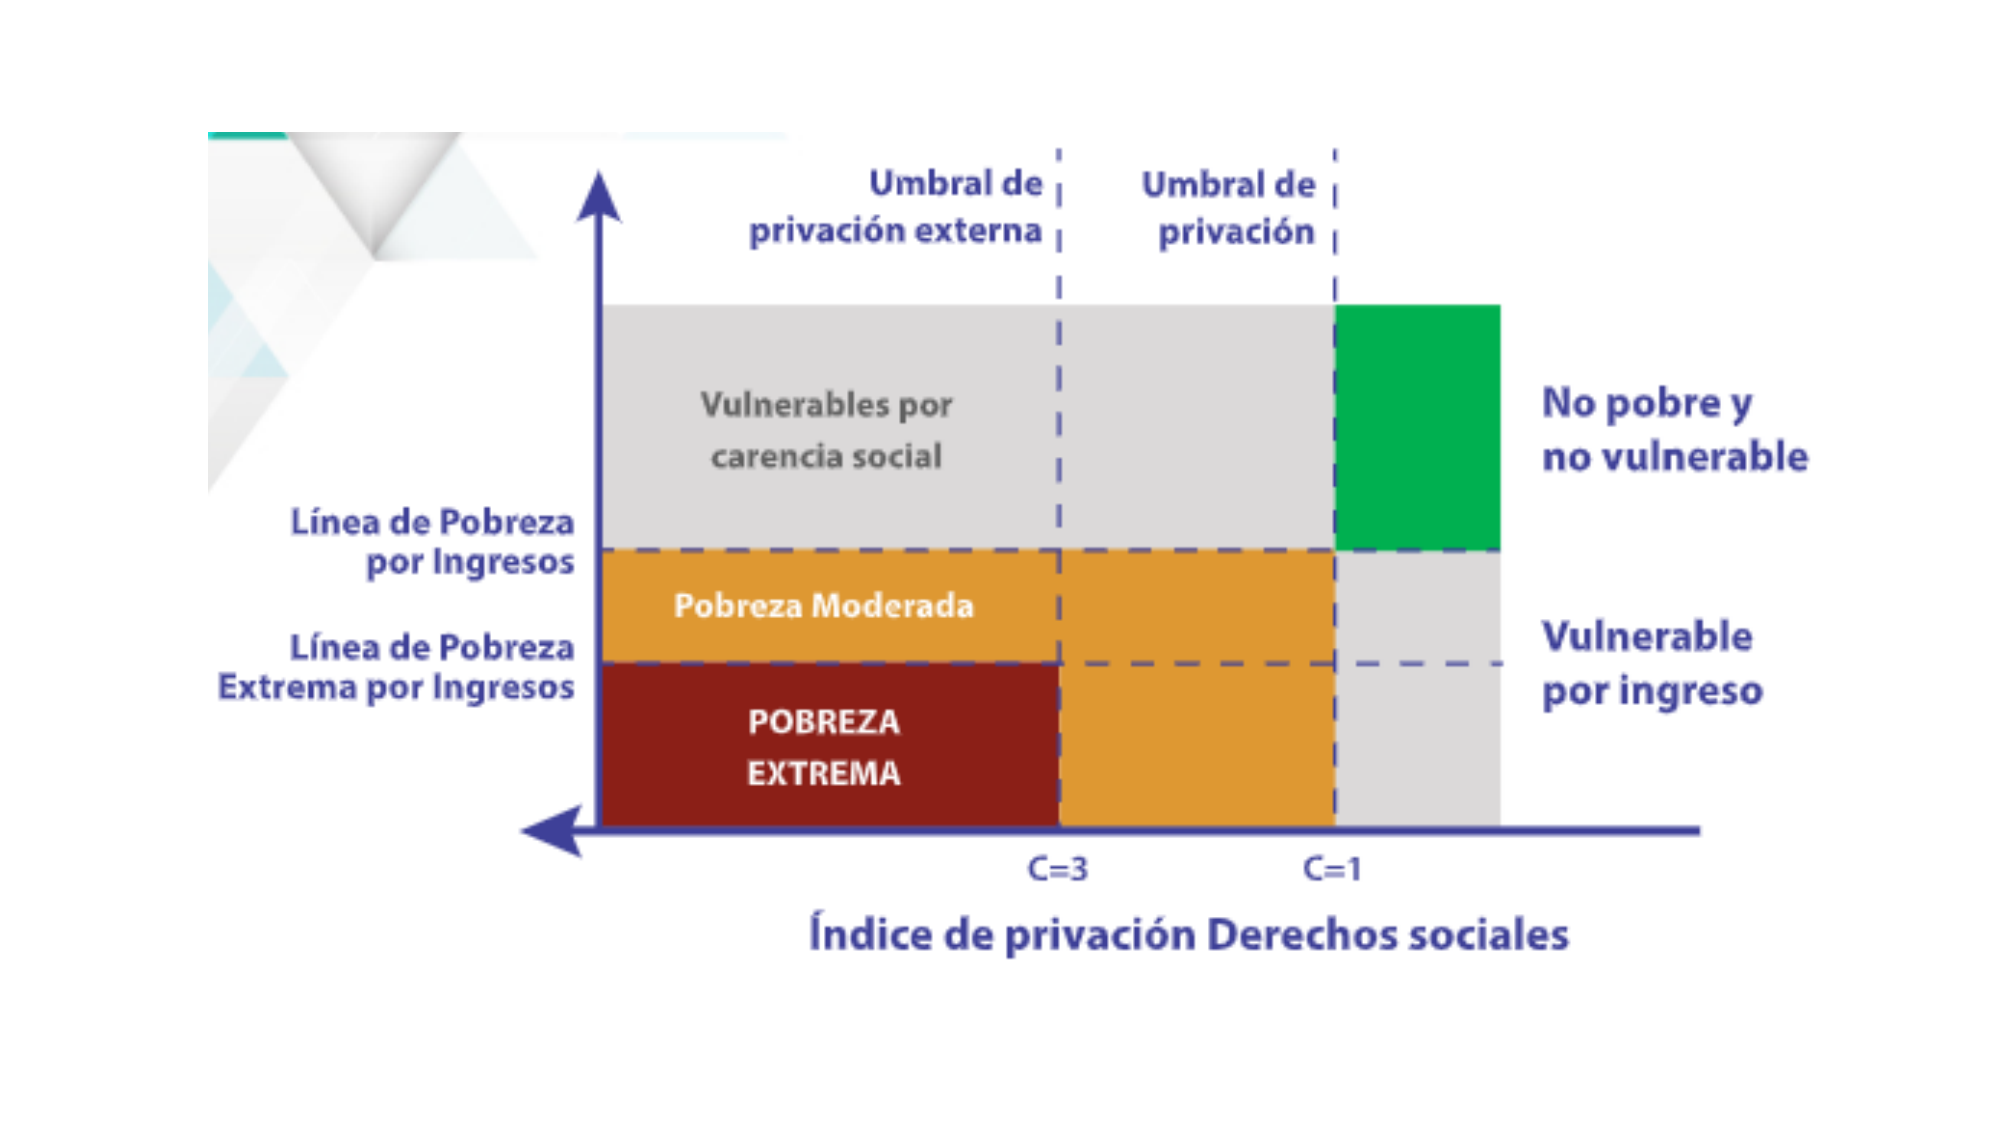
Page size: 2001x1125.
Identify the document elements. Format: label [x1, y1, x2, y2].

picture [208, 132, 1848, 971]
